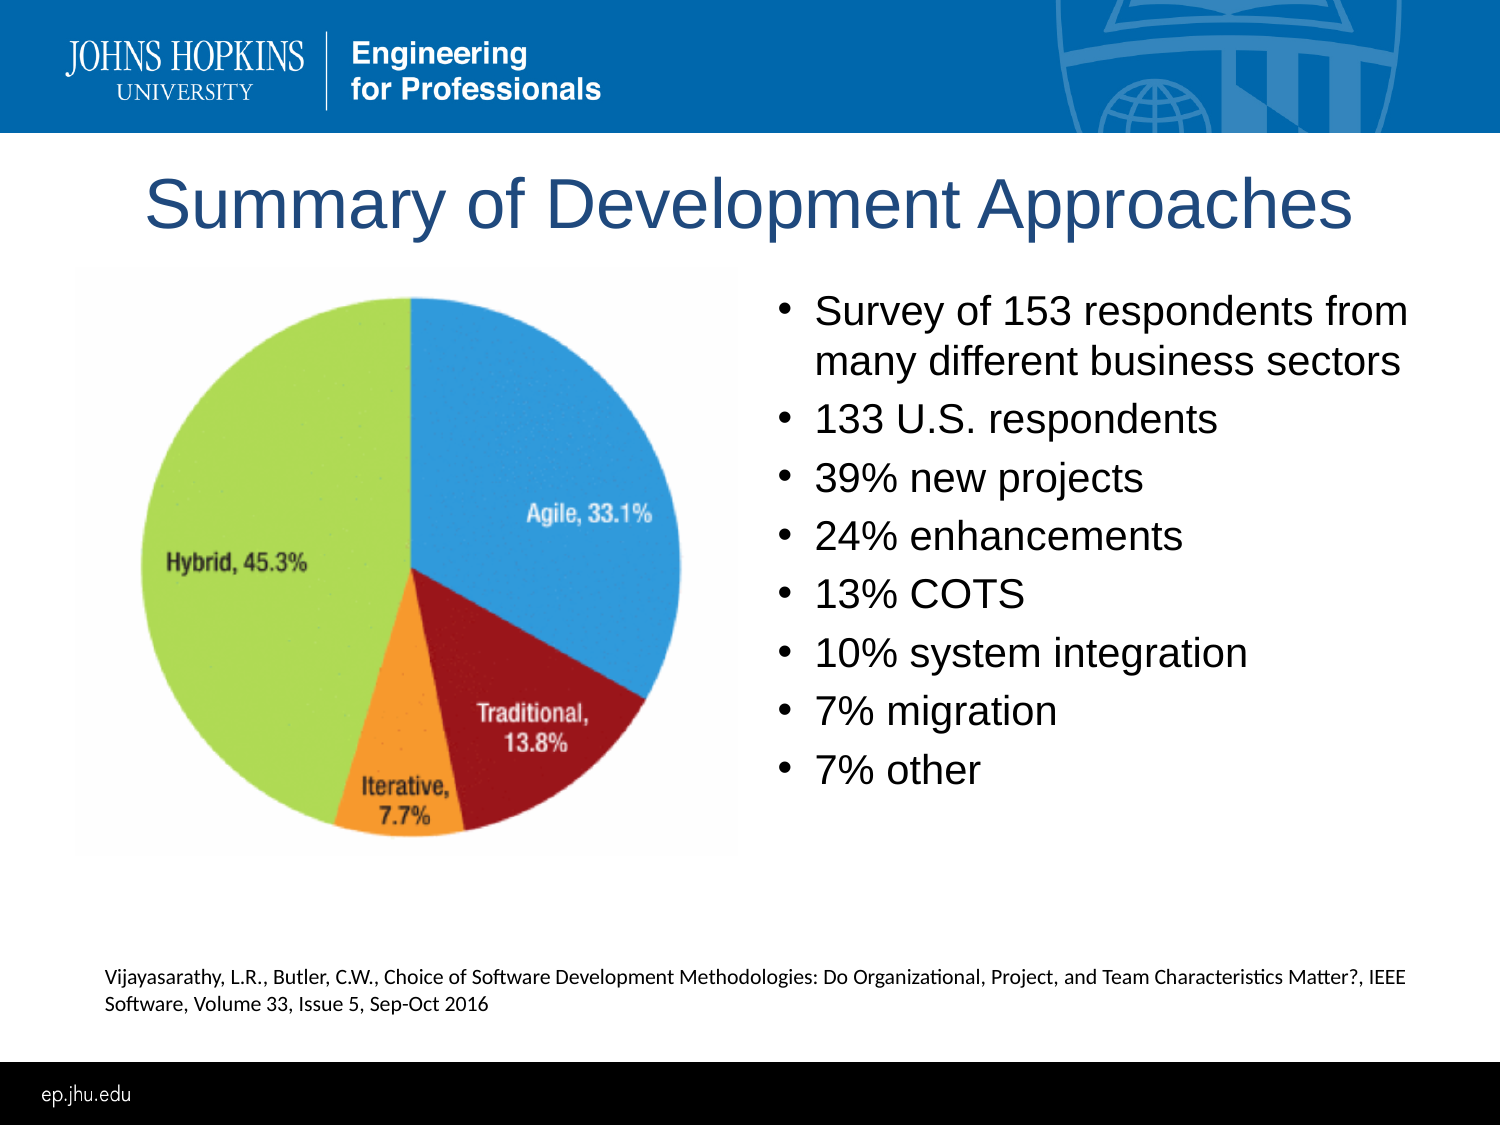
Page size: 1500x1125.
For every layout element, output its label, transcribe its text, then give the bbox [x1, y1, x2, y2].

list Survey of 153 respondents from many different business sectors 133 U.S. respondents 39% new projects 24% enhancements 13% COTS 10% system integration 7% migration 7% other [762, 275, 1425, 955]
text_box Vijayasarathy, L.R., Butler, C.W., Choice of Software Development Methodologies: Do Organizational, Project, and Team Characteristics Matter?, IEEE Software, Volume 33, Issue 5, Sep-Oct 2016 [90, 955, 1441, 1024]
picture [74, 266, 738, 856]
picture [0, 0, 1500, 133]
title Summary of Development Approaches [75, 145, 1425, 266]
picture [0, 1062, 1500, 1125]
